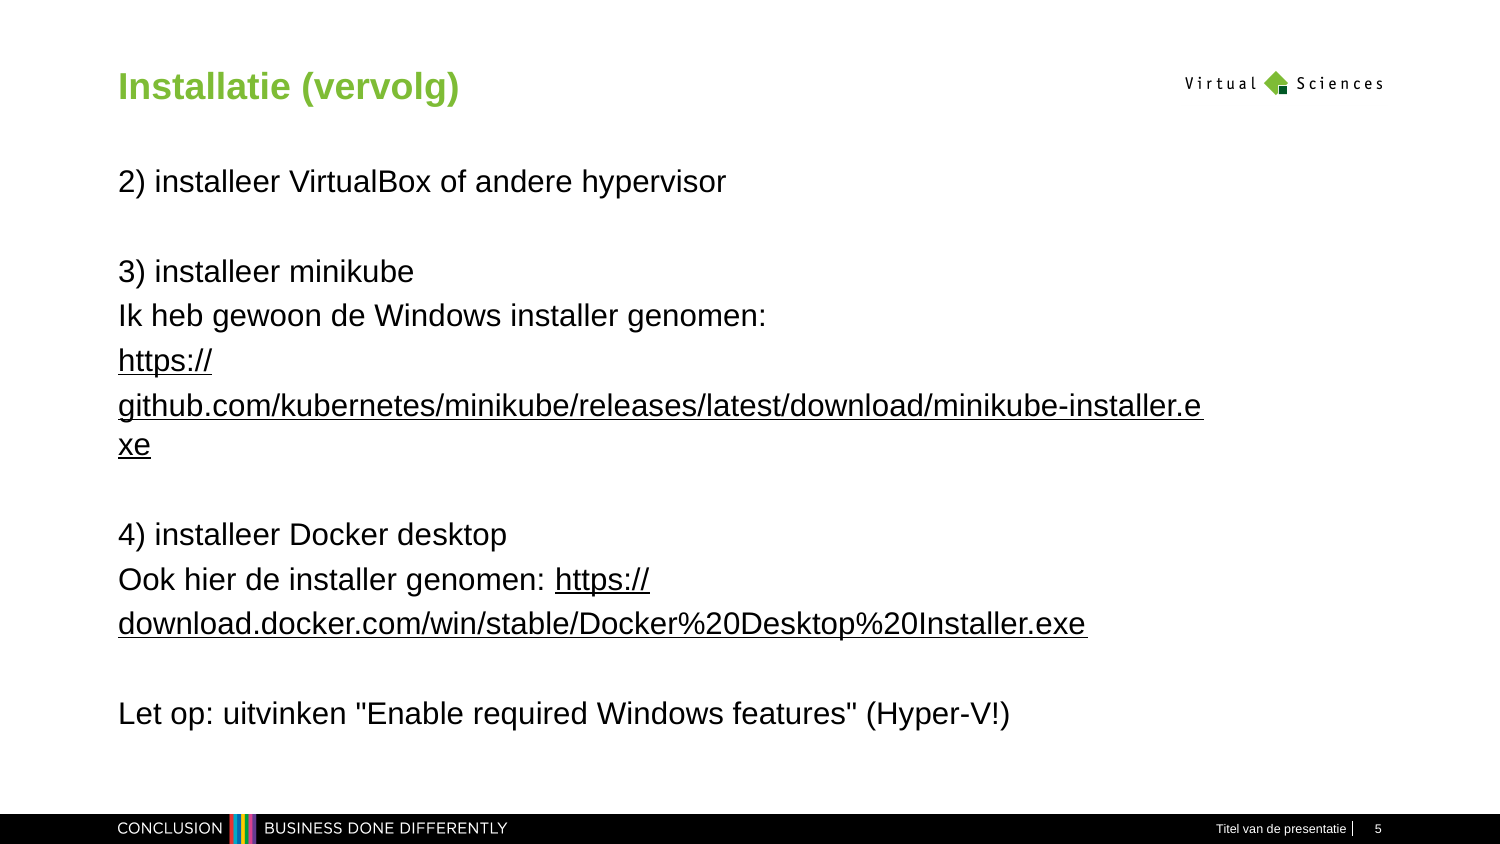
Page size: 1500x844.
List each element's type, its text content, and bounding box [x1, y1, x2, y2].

slide_number 5 [1358, 820, 1382, 839]
list 2) installeer VirtualBox of andere hypervisor 3) installeer minikube Ik heb gewoon de Windows installer genomen: https://github.com/kubernetes/minikube/releases/latest/download/minikube-installer.exe 4) installeer Docker desktop Ook hier de installer genomen: https://download.docker.com/win/stable/Docker%20Desktop%20Installer.exe Let op: uitvinken "Enable required Windows features" (Hyper-V!) [118, 153, 1205, 774]
picture [239, 814, 1500, 844]
picture [1205, 59, 1388, 106]
picture [0, 814, 236, 844]
title Installatie (vervolg) [118, 47, 1205, 130]
footer Titel van de presentatie [814, 820, 1347, 839]
